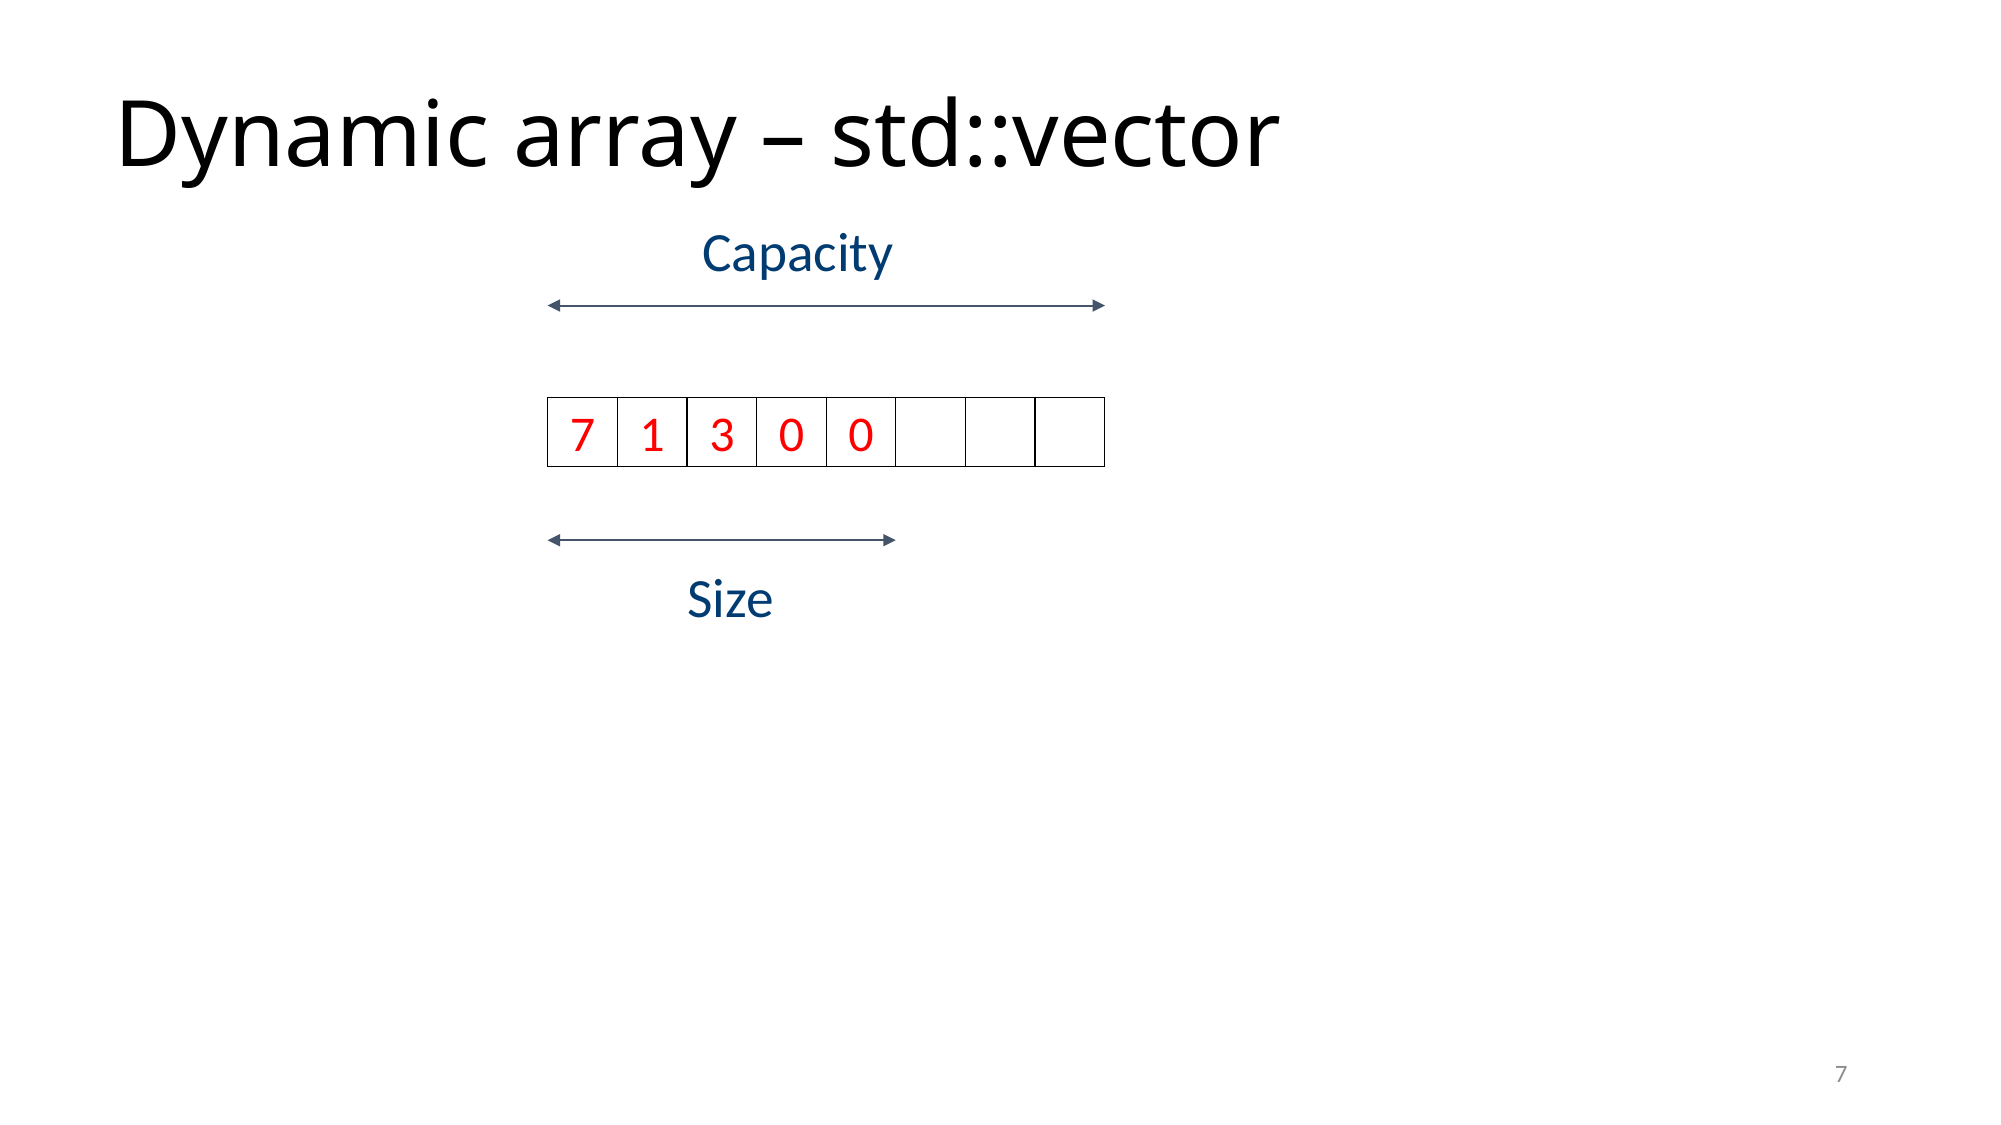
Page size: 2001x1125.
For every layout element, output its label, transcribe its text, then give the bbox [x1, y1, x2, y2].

text_box 7 [547, 397, 617, 467]
text_box [1035, 397, 1105, 467]
text_box [895, 397, 965, 467]
text_box Size [687, 562, 774, 630]
text_box Capacity [702, 215, 951, 283]
text_box [122, 206, 1947, 509]
title Dynamic array – std::vector [99, 67, 1900, 207]
text_box 1 [617, 397, 687, 467]
slide_number 7 [1412, 1042, 1863, 1103]
text_box 0 [756, 397, 826, 467]
text_box [965, 397, 1035, 467]
text_box 0 [826, 397, 895, 467]
text_box 3 [687, 397, 756, 467]
